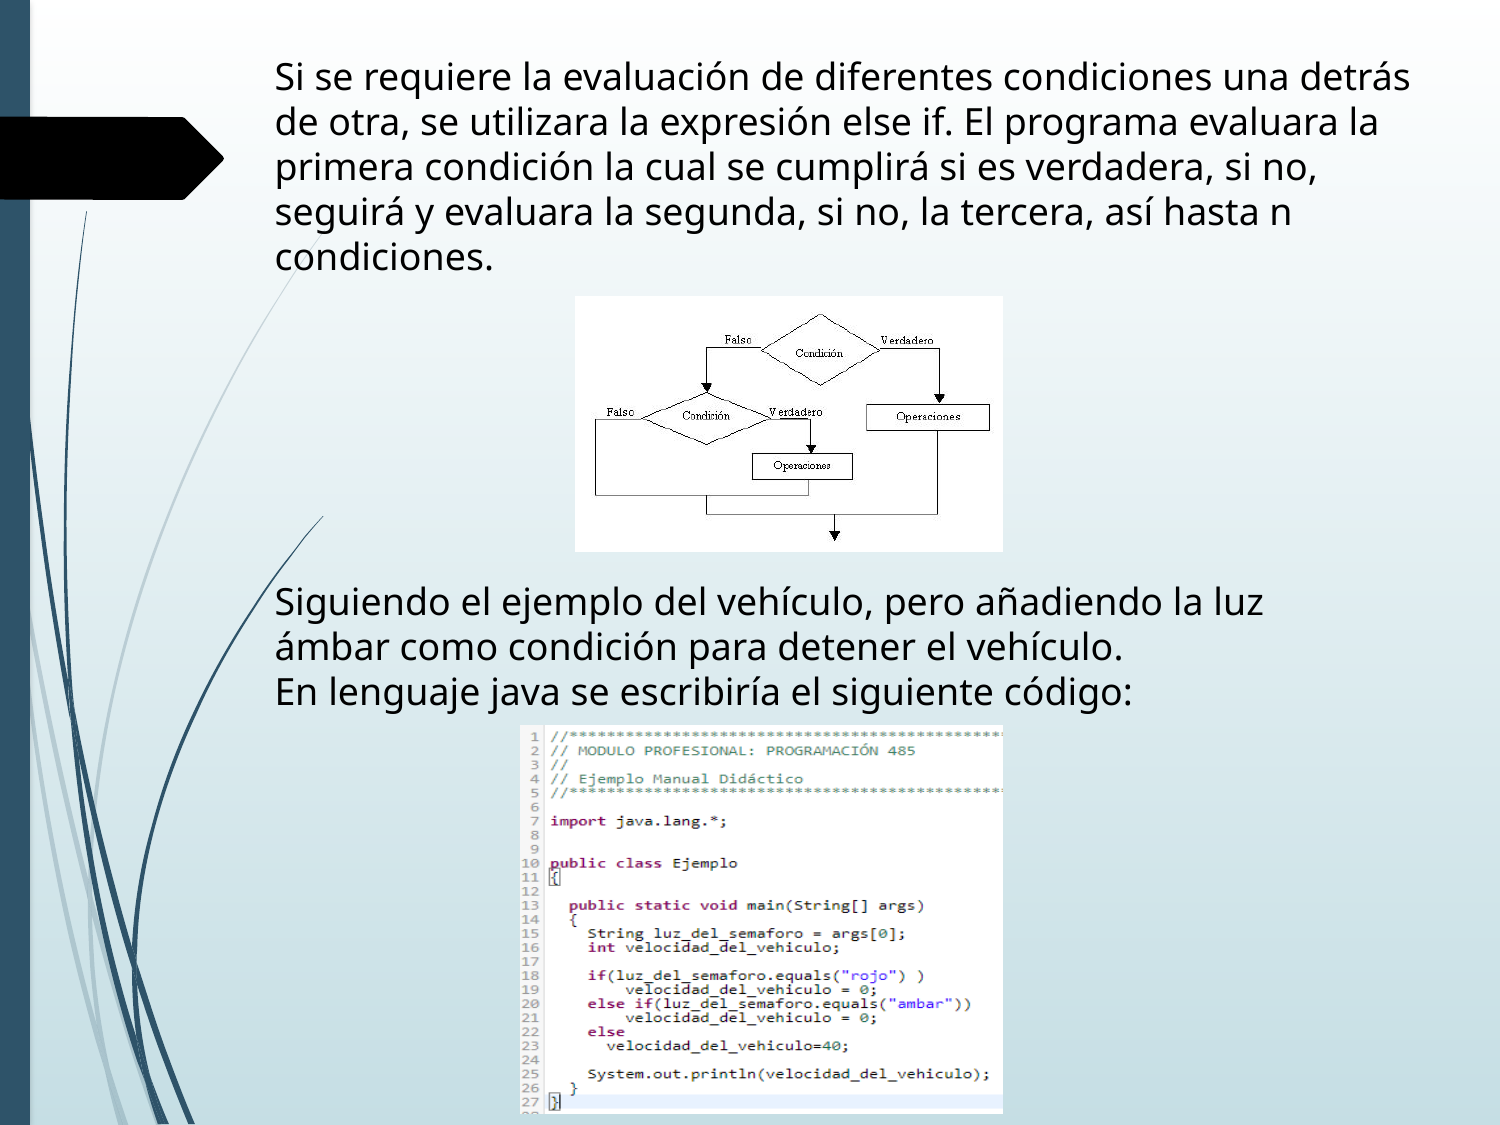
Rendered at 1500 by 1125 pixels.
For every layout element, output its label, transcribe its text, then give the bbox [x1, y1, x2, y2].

text_box Siguiendo el ejemplo del vehículo, pero añadiendo la luz ámbar como condición para detener el vehículo. En lenguaje java se escribiría el siguiente código: [259, 570, 1319, 766]
picture [520, 725, 1004, 1114]
picture [575, 296, 1004, 553]
text_box Si se requiere la evaluación de diferentes condiciones una detrás de otra, se utilizara la expresión else if. El programa evaluara la primera condición la cual se cumplirá si es verdadera, si no, seguirá y evaluara la segunda, si no, la tercera, así hasta n condiciones. [259, 46, 1448, 286]
